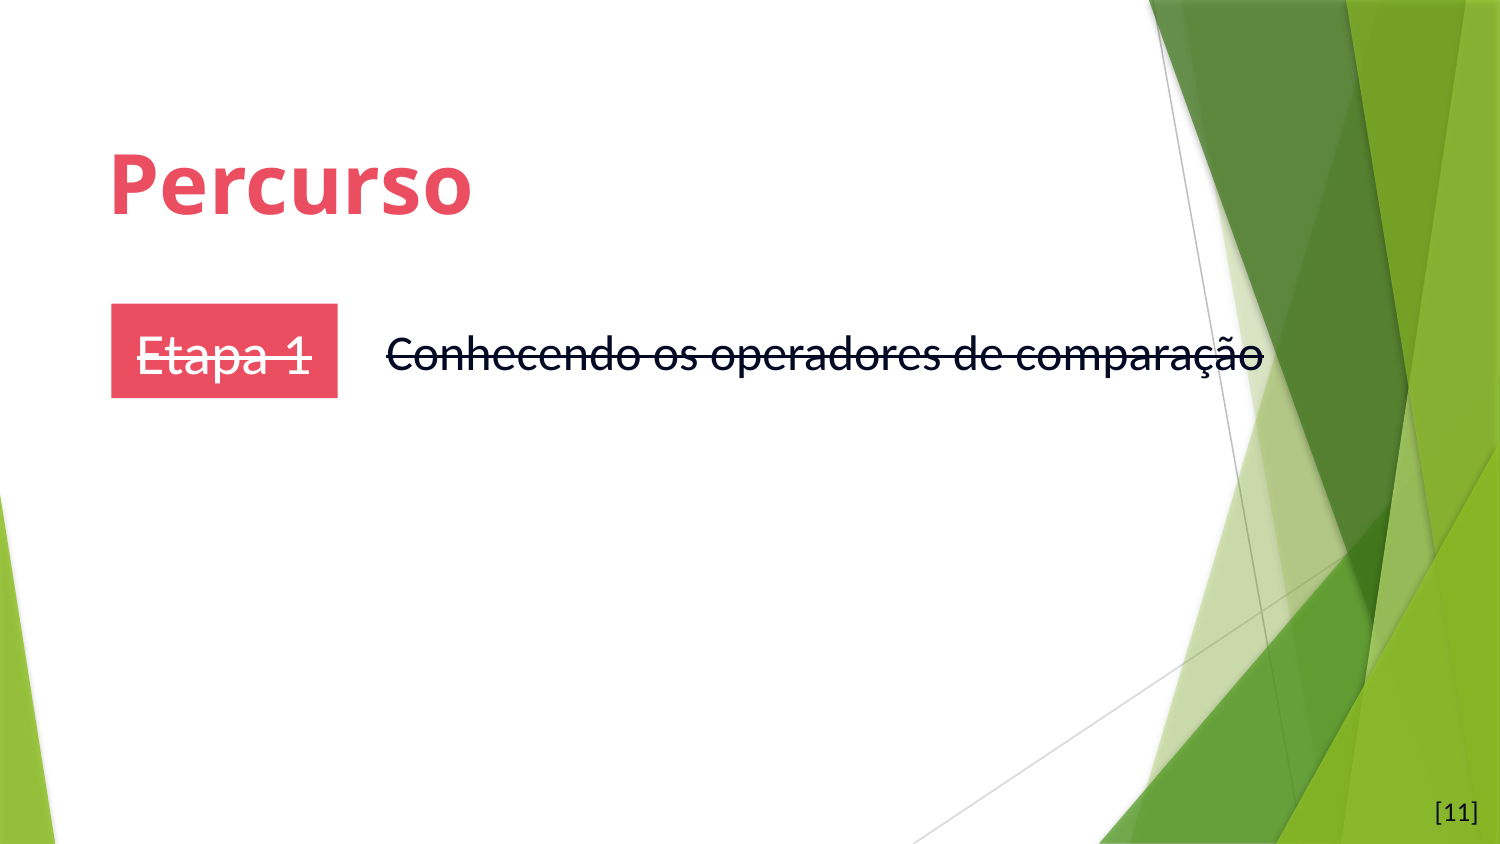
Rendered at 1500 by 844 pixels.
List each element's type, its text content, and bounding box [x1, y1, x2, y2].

text_box Conhecendo os operadores de comparação [371, 313, 1384, 389]
slide_number [11] [1403, 779, 1494, 844]
text_box Etapa 1 [111, 303, 338, 399]
text_box Percurso [92, 104, 1309, 243]
